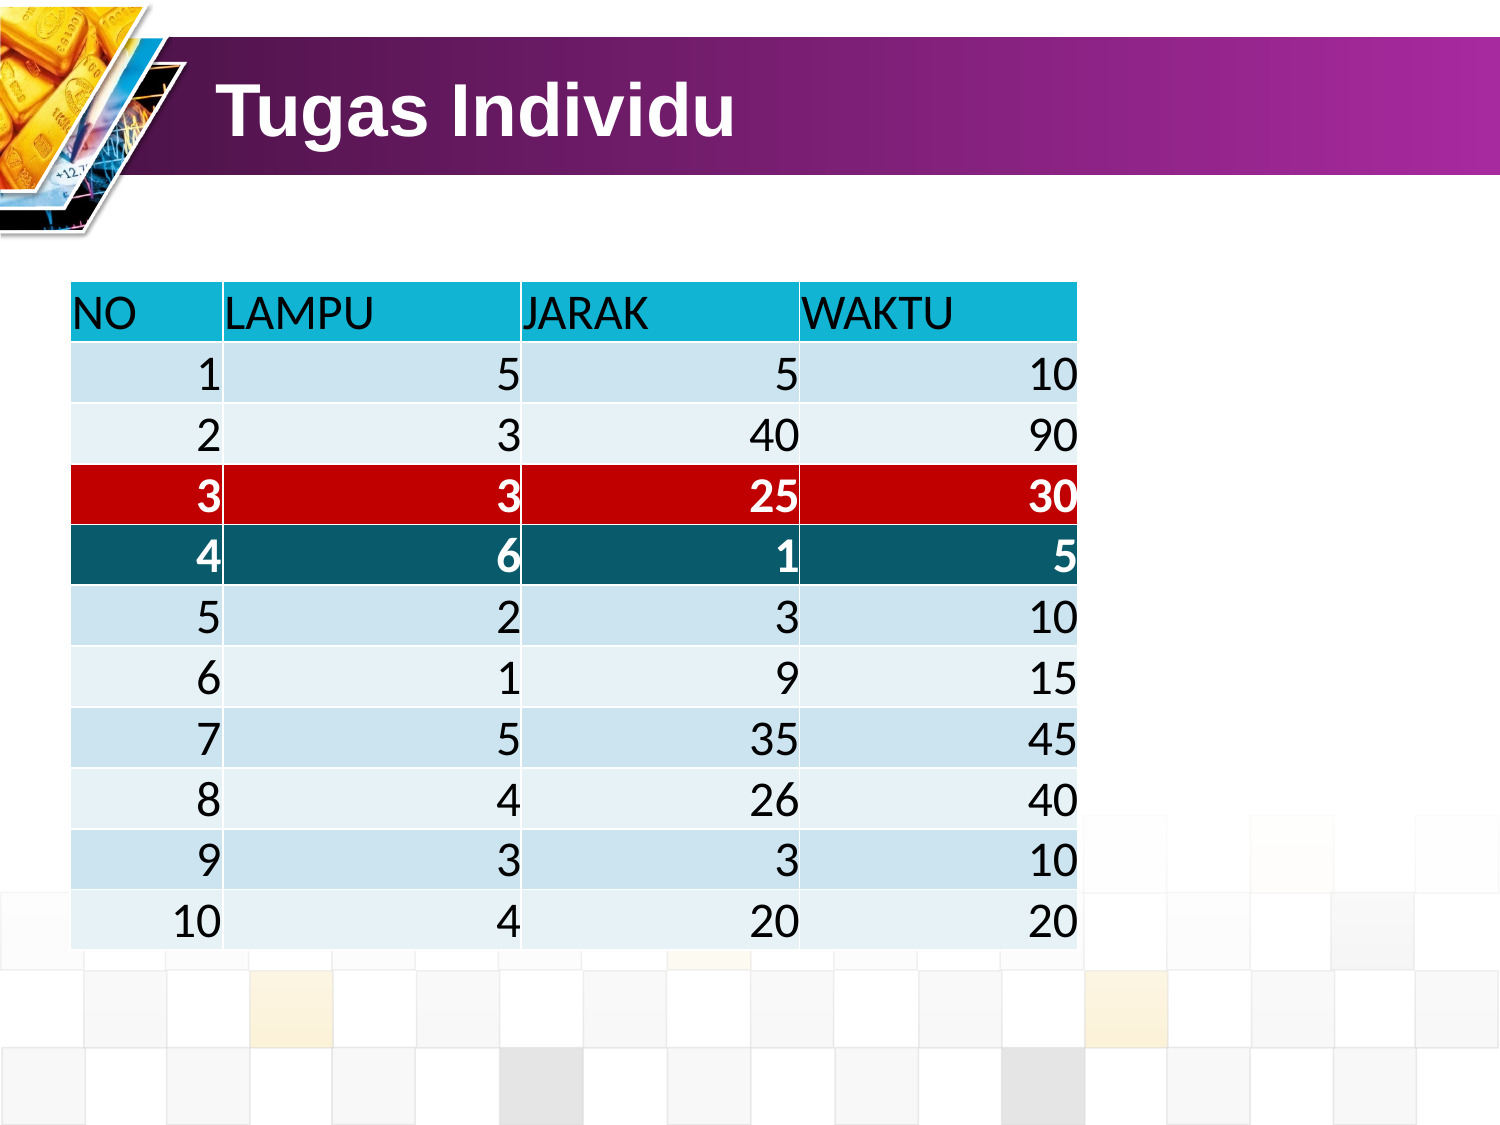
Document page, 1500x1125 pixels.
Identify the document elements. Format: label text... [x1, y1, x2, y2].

table_cell 4 [224, 890, 520, 949]
table_cell 40 [522, 404, 799, 463]
table_cell 26 [522, 769, 799, 828]
table_cell 2 [224, 586, 520, 645]
table_cell 3 [71, 465, 222, 524]
table_cell 9 [71, 830, 222, 889]
table_cell 20 [800, 890, 1077, 949]
table_cell 30 [800, 465, 1077, 524]
table_cell 5 [71, 586, 222, 645]
table_cell 2 [71, 404, 222, 463]
table_cell 10 [800, 830, 1077, 889]
table_cell 3 [522, 830, 799, 889]
table_cell 5 [224, 708, 520, 767]
table_cell 10 [71, 890, 222, 949]
table_cell 1 [71, 343, 222, 402]
table_cell 8 [71, 769, 222, 828]
table_cell 9 [522, 647, 799, 706]
table_header NO [71, 282, 222, 341]
table_cell 10 [800, 343, 1077, 402]
table_cell 35 [522, 708, 799, 767]
table_cell 25 [522, 465, 799, 524]
table_header WAKTU [800, 282, 1077, 341]
table_cell 15 [800, 647, 1077, 706]
table_cell 5 [800, 525, 1077, 584]
table_cell 6 [71, 647, 222, 706]
table_cell 5 [224, 343, 520, 402]
title Tugas Individu [199, 37, 1413, 176]
table_cell 1 [522, 525, 799, 584]
picture [0, 0, 190, 243]
table_cell 3 [522, 586, 799, 645]
table_cell 20 [522, 890, 799, 949]
table_cell 45 [800, 708, 1077, 767]
table_cell 3 [224, 830, 520, 889]
table_cell 90 [800, 404, 1077, 463]
table_cell 10 [800, 586, 1077, 645]
table_cell 1 [224, 647, 520, 706]
table_cell 4 [224, 769, 520, 828]
table_cell 5 [522, 343, 799, 402]
table_cell 4 [71, 525, 222, 584]
table_cell 3 [224, 404, 520, 463]
table_cell 3 [224, 465, 520, 524]
table_header LAMPU [224, 282, 520, 341]
table_header JARAK [522, 282, 799, 341]
table_cell 40 [800, 769, 1077, 828]
table_cell 7 [71, 708, 222, 767]
table_cell 6 [224, 525, 520, 584]
